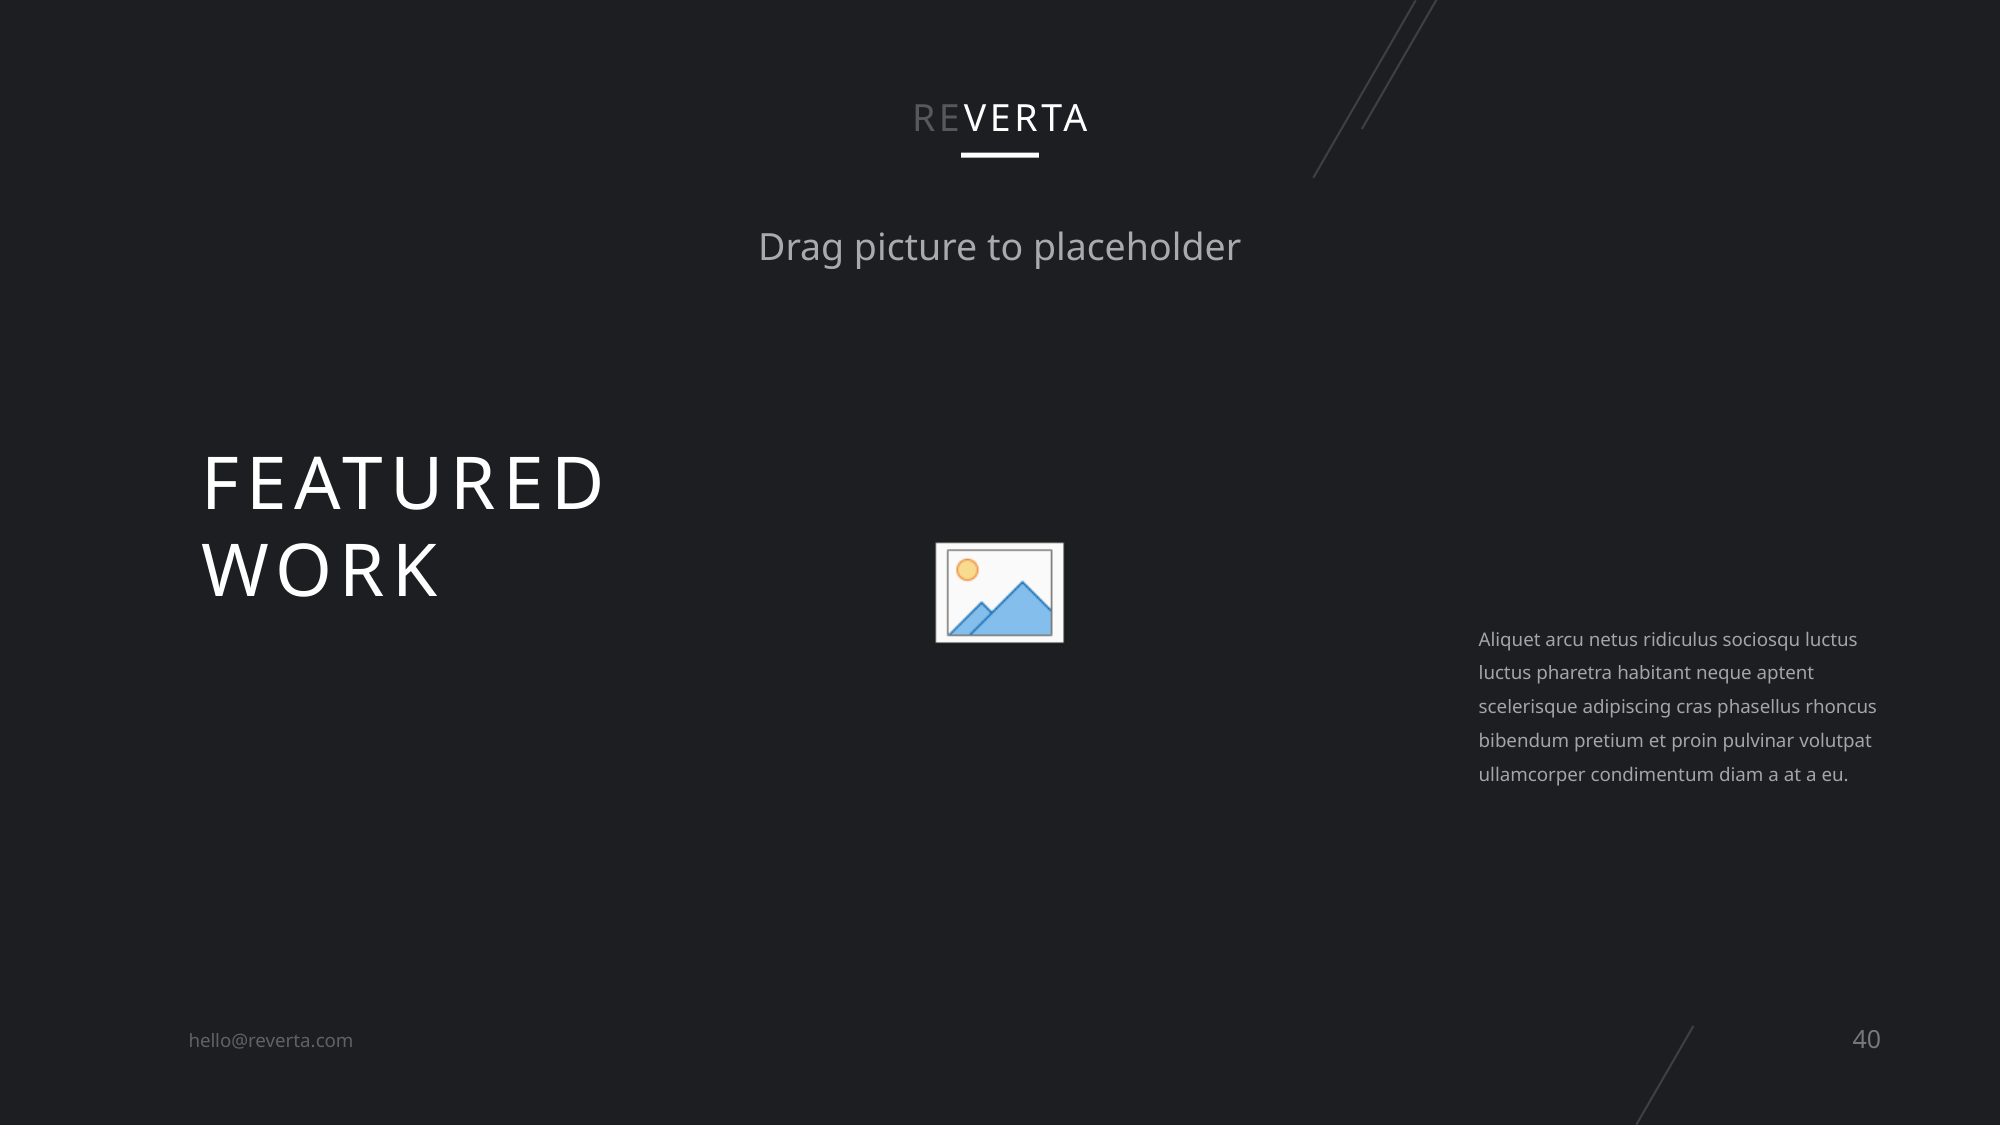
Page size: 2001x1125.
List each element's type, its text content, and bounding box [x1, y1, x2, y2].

text_box [961, 152, 1039, 158]
picture [0, 220, 2000, 967]
text_box hello@reverta.com [184, 1025, 358, 1056]
text_box REVERTA [908, 89, 1092, 143]
slide_number 40 [1819, 1016, 1896, 1064]
